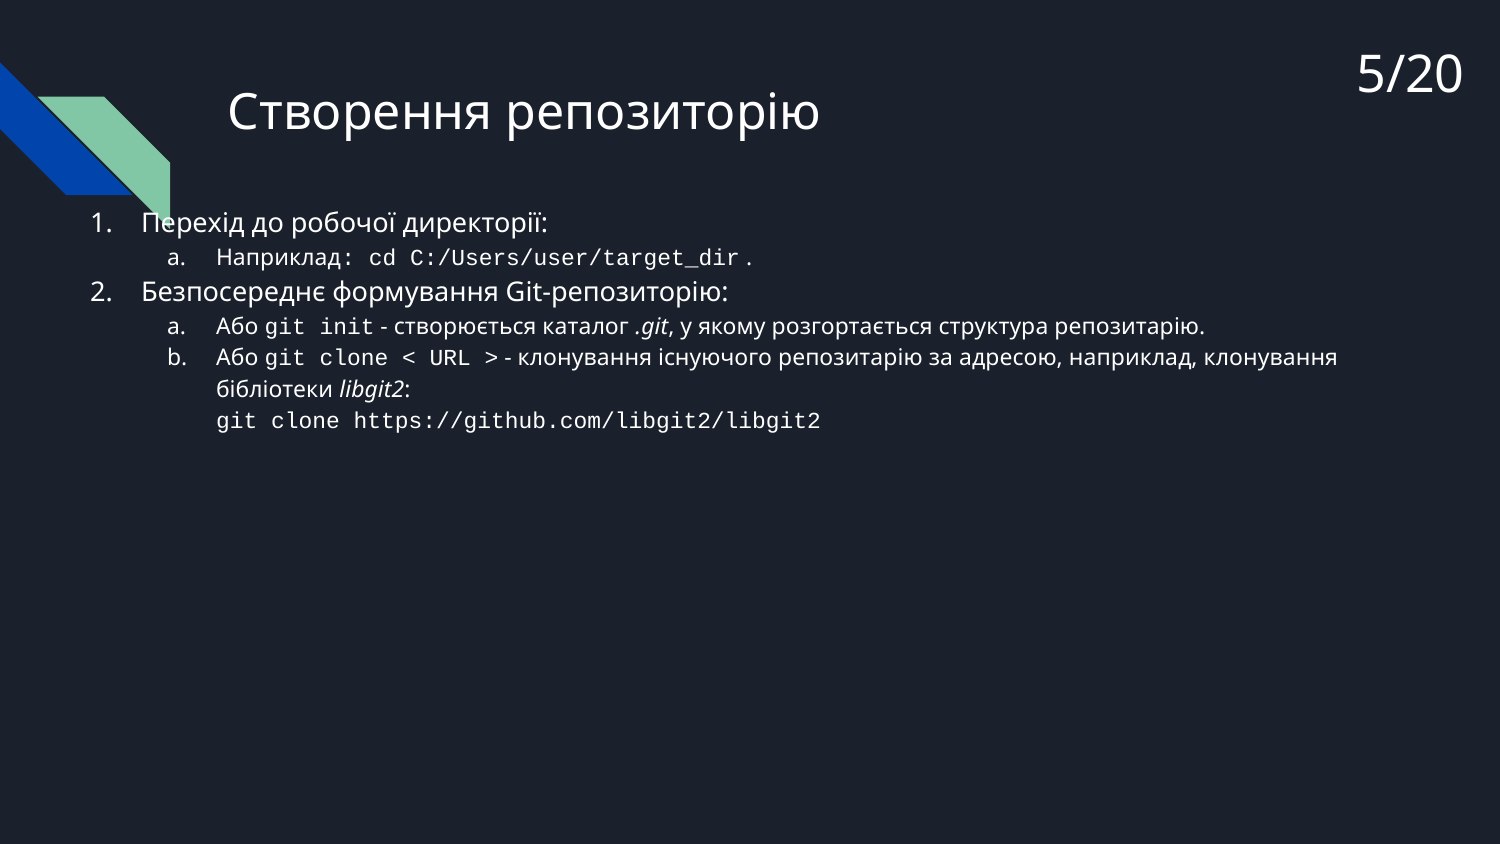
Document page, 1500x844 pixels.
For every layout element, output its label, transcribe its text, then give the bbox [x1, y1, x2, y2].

title Створення репозиторію [212, 64, 1368, 185]
list Перехід до робочої директорії: Наприклад: cd C:/Users/user/target_dir . Безпосереднє формування Git-репозиторію: Або git init - створюється каталог .git, у якому розгортається структура репозитарію. Або git clone < URL > - клонування існуючого репозитарію за адресою, наприклад, клонування бібліотеки libgit2: git clone https://github.com/libgit2/libgit2 [51, 185, 1449, 747]
slide_number 5/20 [1300, 29, 1480, 123]
